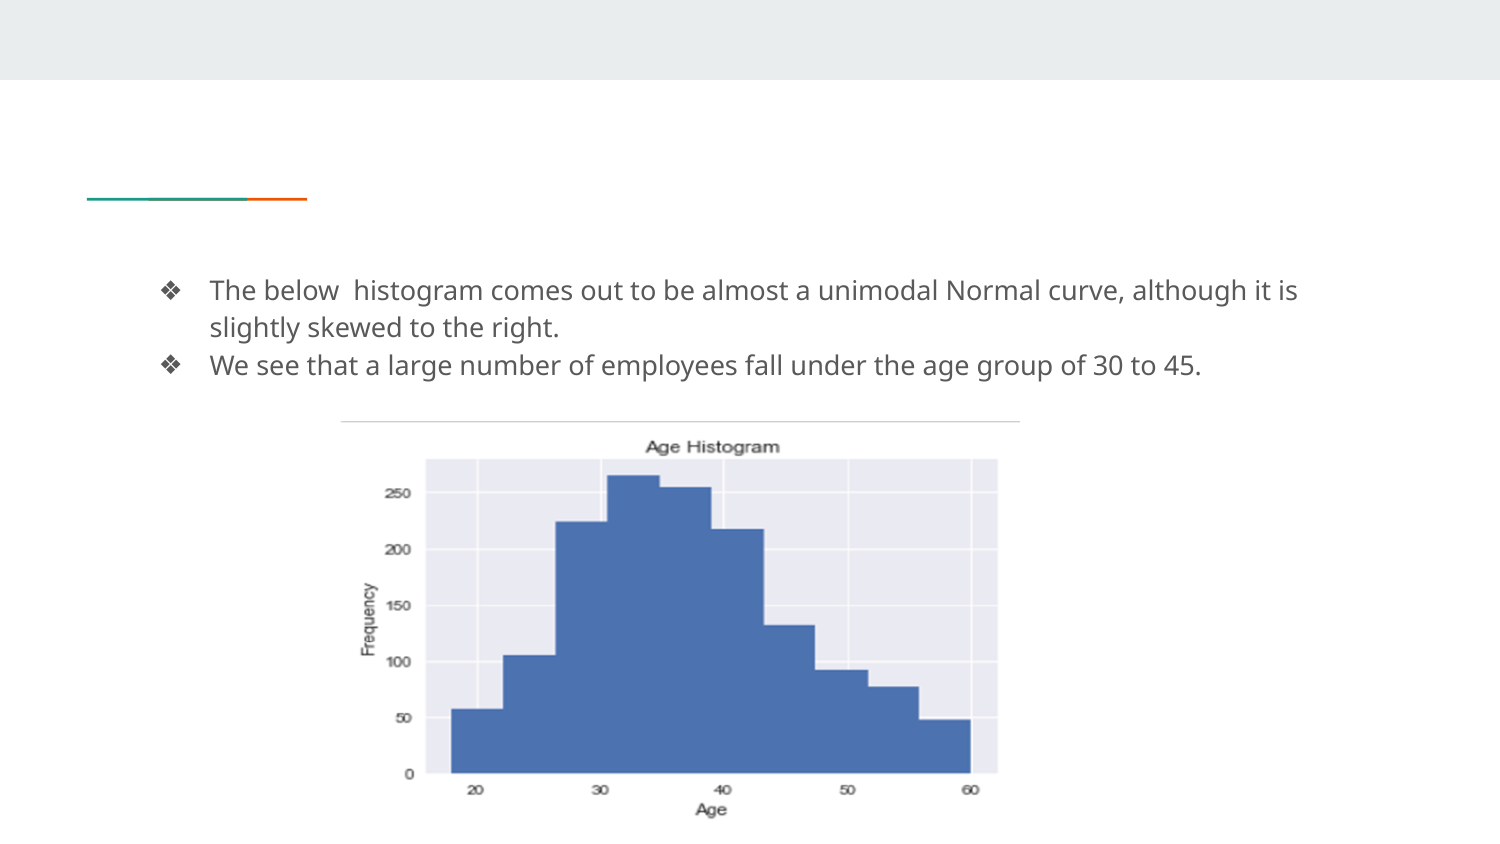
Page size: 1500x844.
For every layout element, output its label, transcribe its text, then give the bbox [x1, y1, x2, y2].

picture [336, 421, 1020, 826]
list The below histogram comes out to be almost a unimodal Normal curve, although it is slightly skewed to the right. We see that a large number of employees fall under the age group of 30 to 45. [119, 253, 1381, 422]
